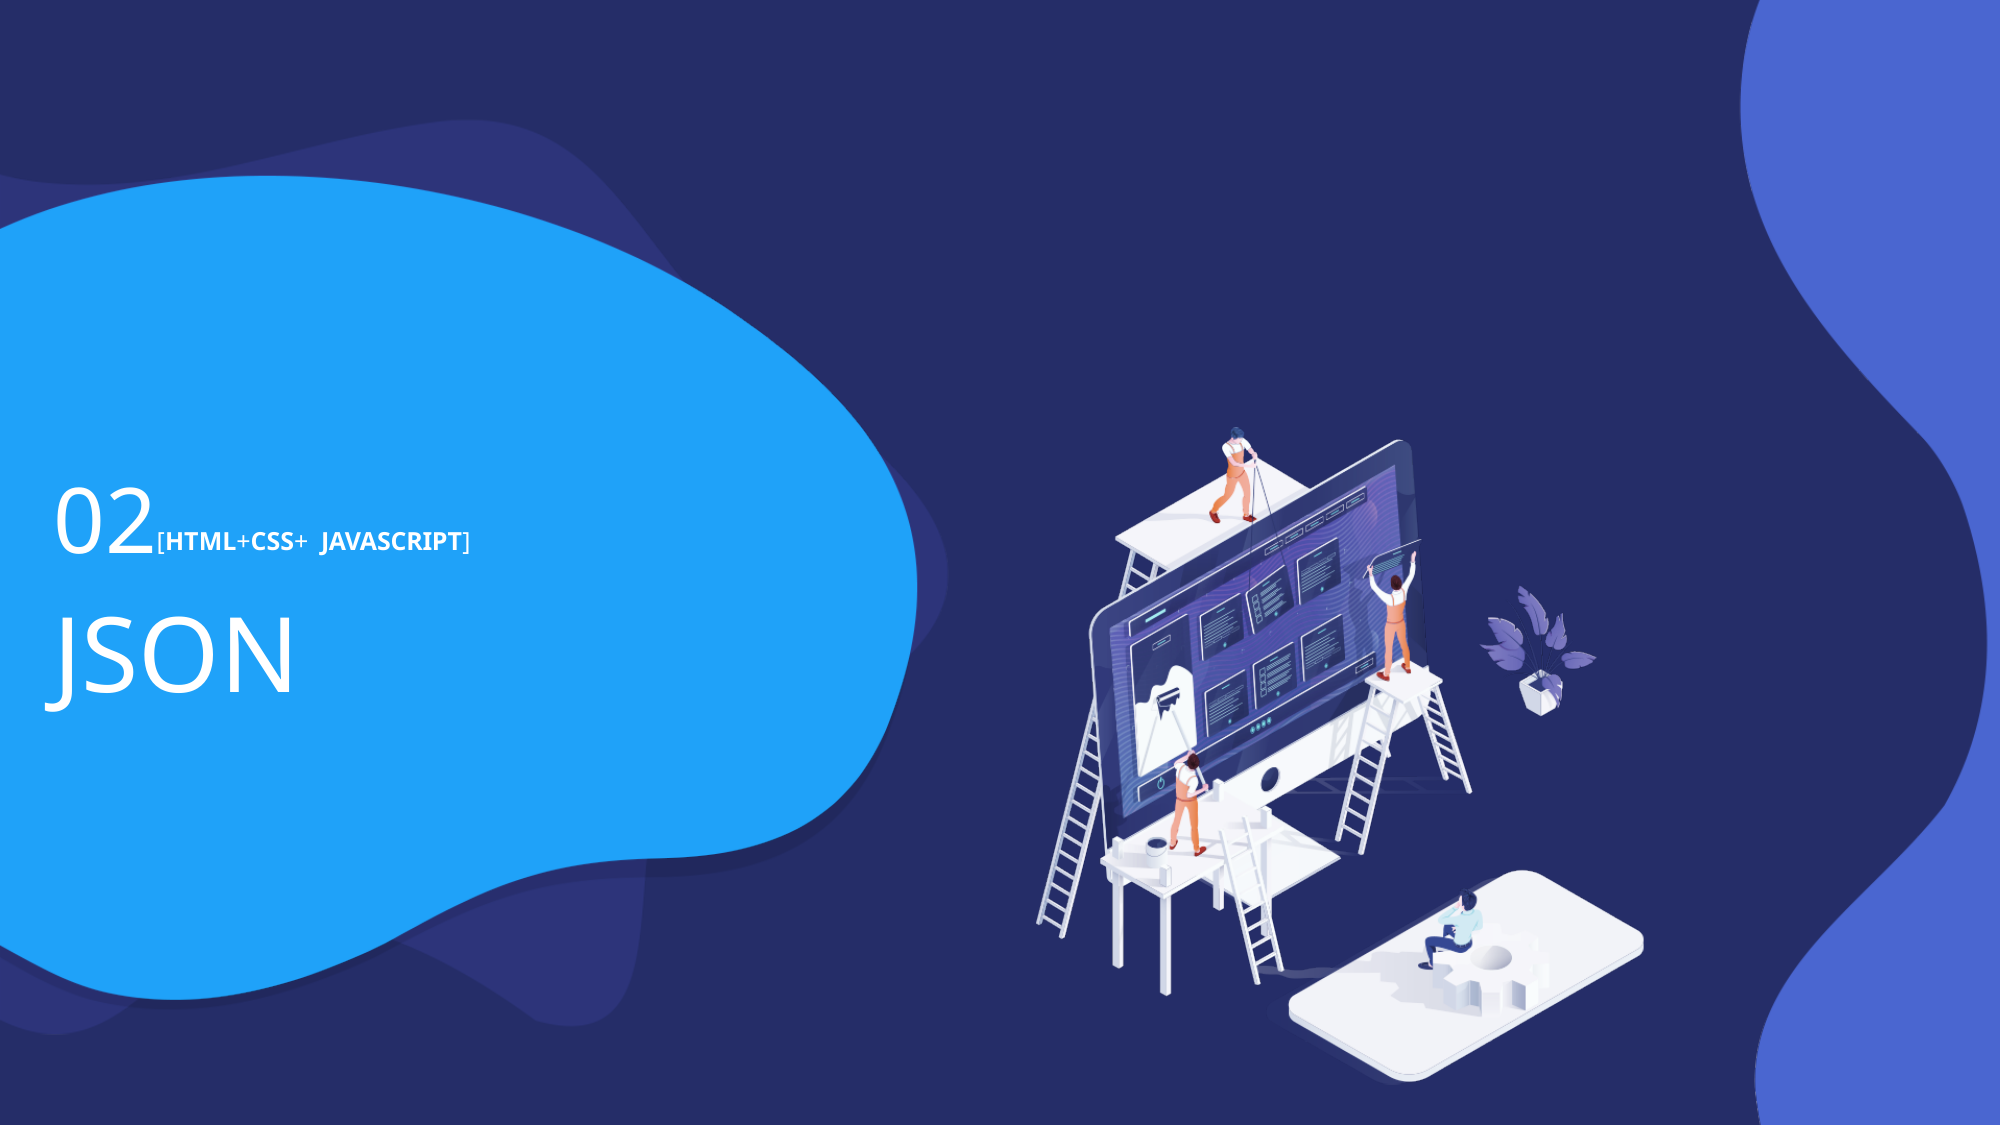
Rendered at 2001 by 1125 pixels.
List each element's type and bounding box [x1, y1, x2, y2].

text_box [0, 0, 2000, 1125]
